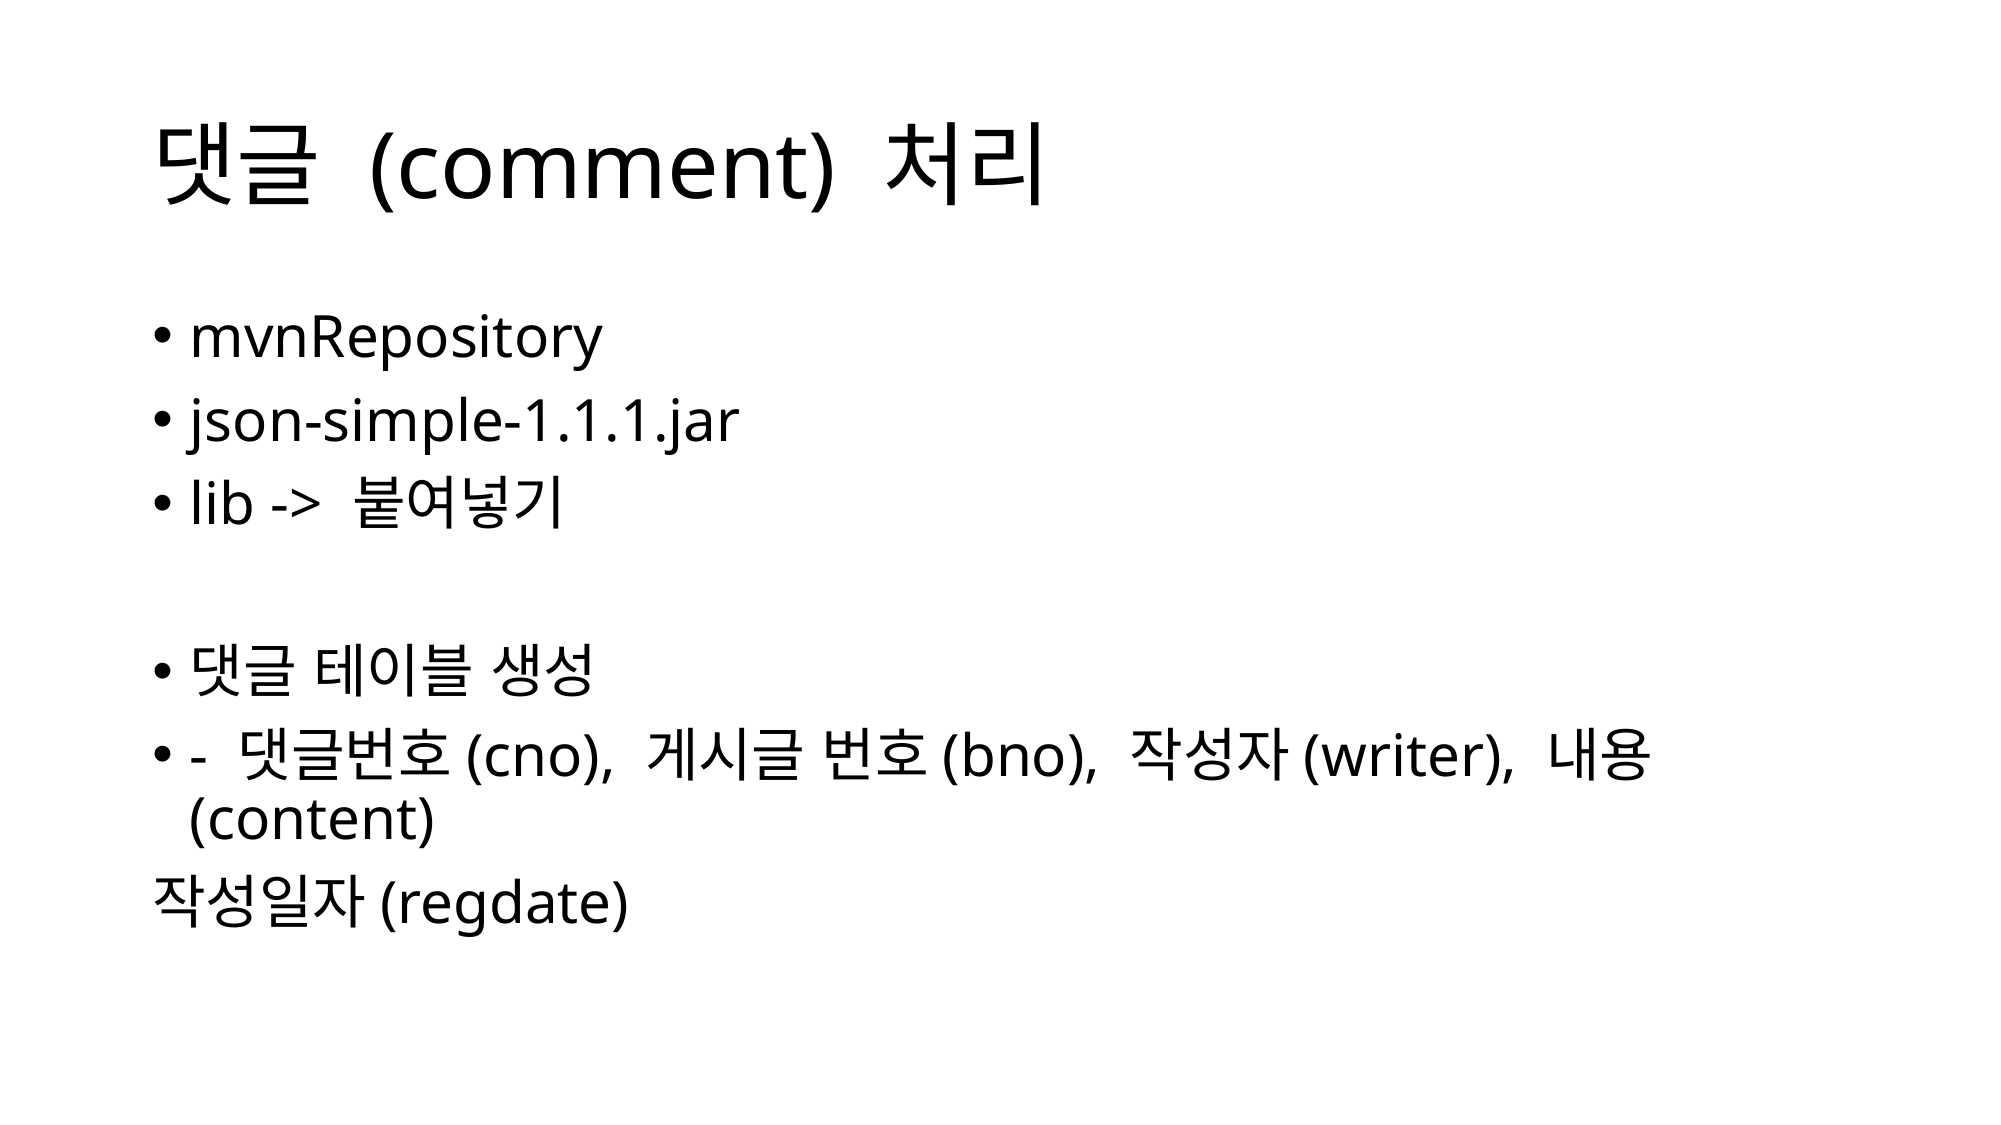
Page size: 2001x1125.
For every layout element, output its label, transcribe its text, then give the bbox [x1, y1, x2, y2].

title 댓글 (comment) 처리 [137, 59, 1863, 278]
list mvnRepository json-simple-1.1.1.jar lib -> 붙여넣기 댓글 테이블 생성 - 댓글번호(cno), 게시글 번호(bno), 작성자(writer), 내용(content) 작성일자(regdate) [137, 299, 1863, 1014]
